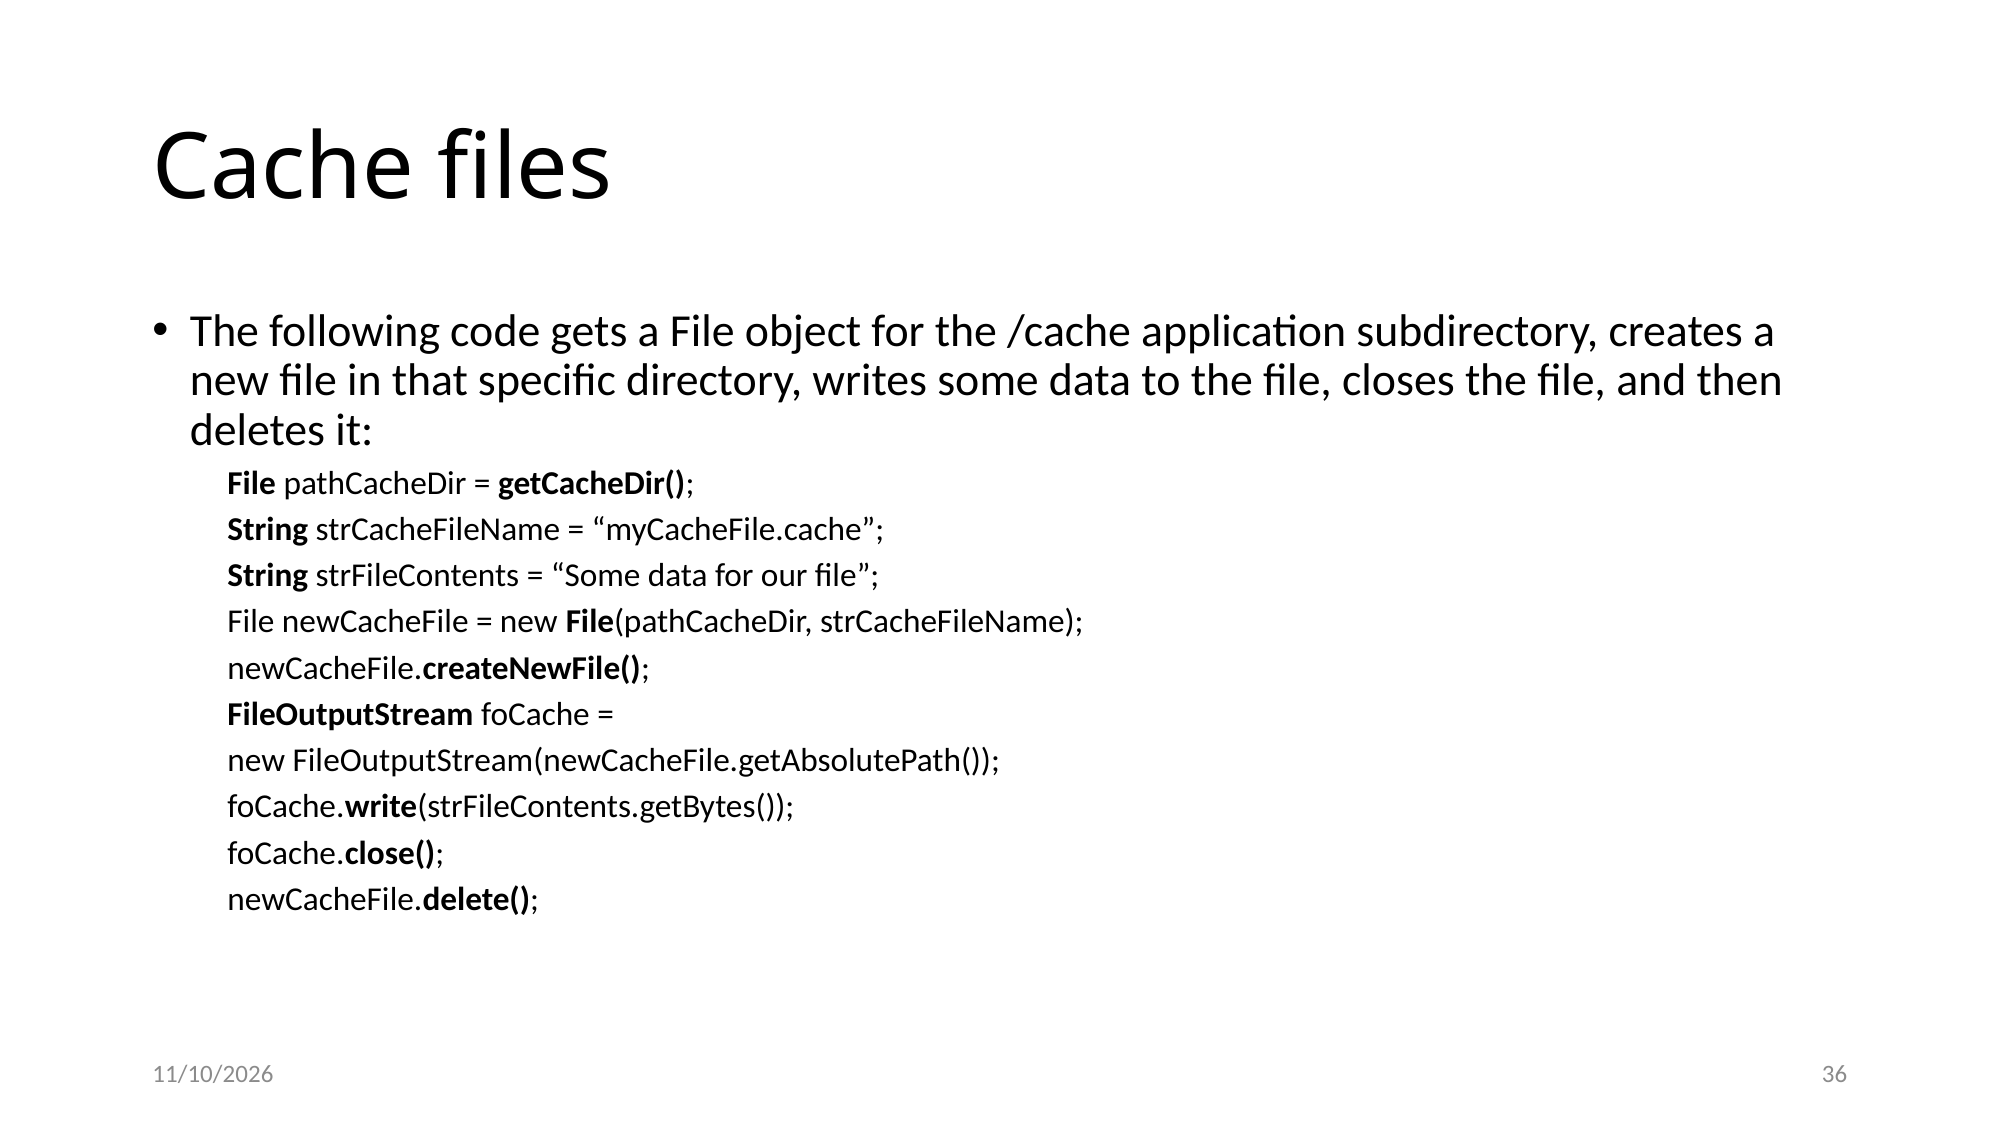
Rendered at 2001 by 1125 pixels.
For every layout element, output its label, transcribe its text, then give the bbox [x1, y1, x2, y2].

list The following code gets a File object for the /cache application subdirectory, creates a new file in that specific directory, writes some data to the file, closes the file, and then deletes it: File pathCacheDir = getCacheDir(); String strCacheFileName = “myCacheFile.cache”; String strFileContents = “Some data for our file”; File newCacheFile = new File(pathCacheDir, strCacheFileName); newCacheFile.createNewFile(); FileOutputStream foCache = new FileOutputStream(newCacheFile.getAbsolutePath()); foCache.write(strFileContents.getBytes()); foCache.close(); newCacheFile.delete(); [137, 299, 1863, 1014]
slide_number 36 [1412, 1042, 1863, 1103]
title Cache files [137, 59, 1863, 278]
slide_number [137, 1042, 588, 1103]
